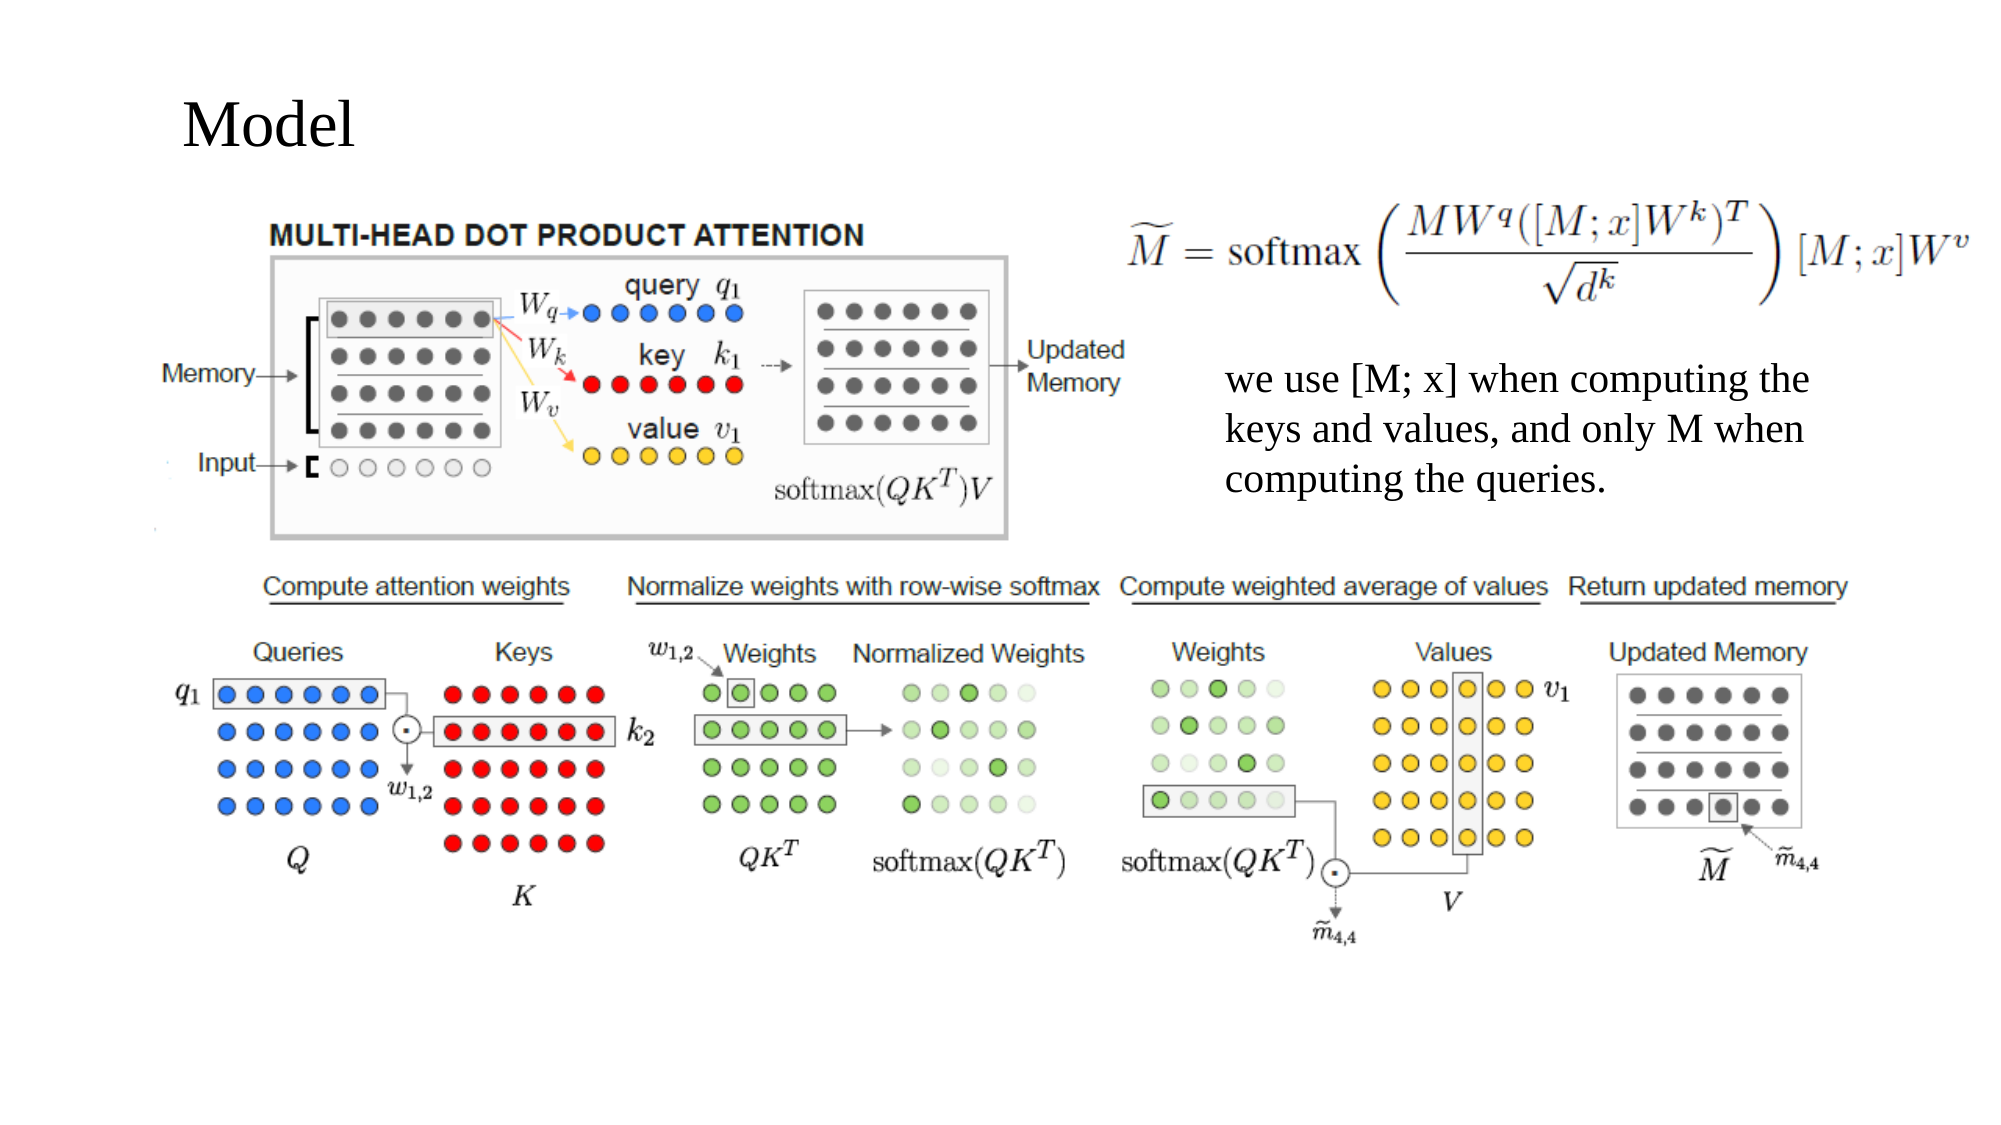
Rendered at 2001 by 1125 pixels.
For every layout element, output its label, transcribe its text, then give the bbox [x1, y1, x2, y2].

text_box Model [167, 72, 1627, 167]
picture [128, 185, 1972, 959]
text_box we use [M; x] when computing the keys and values, and only M when computing the queries. [1210, 342, 1863, 508]
